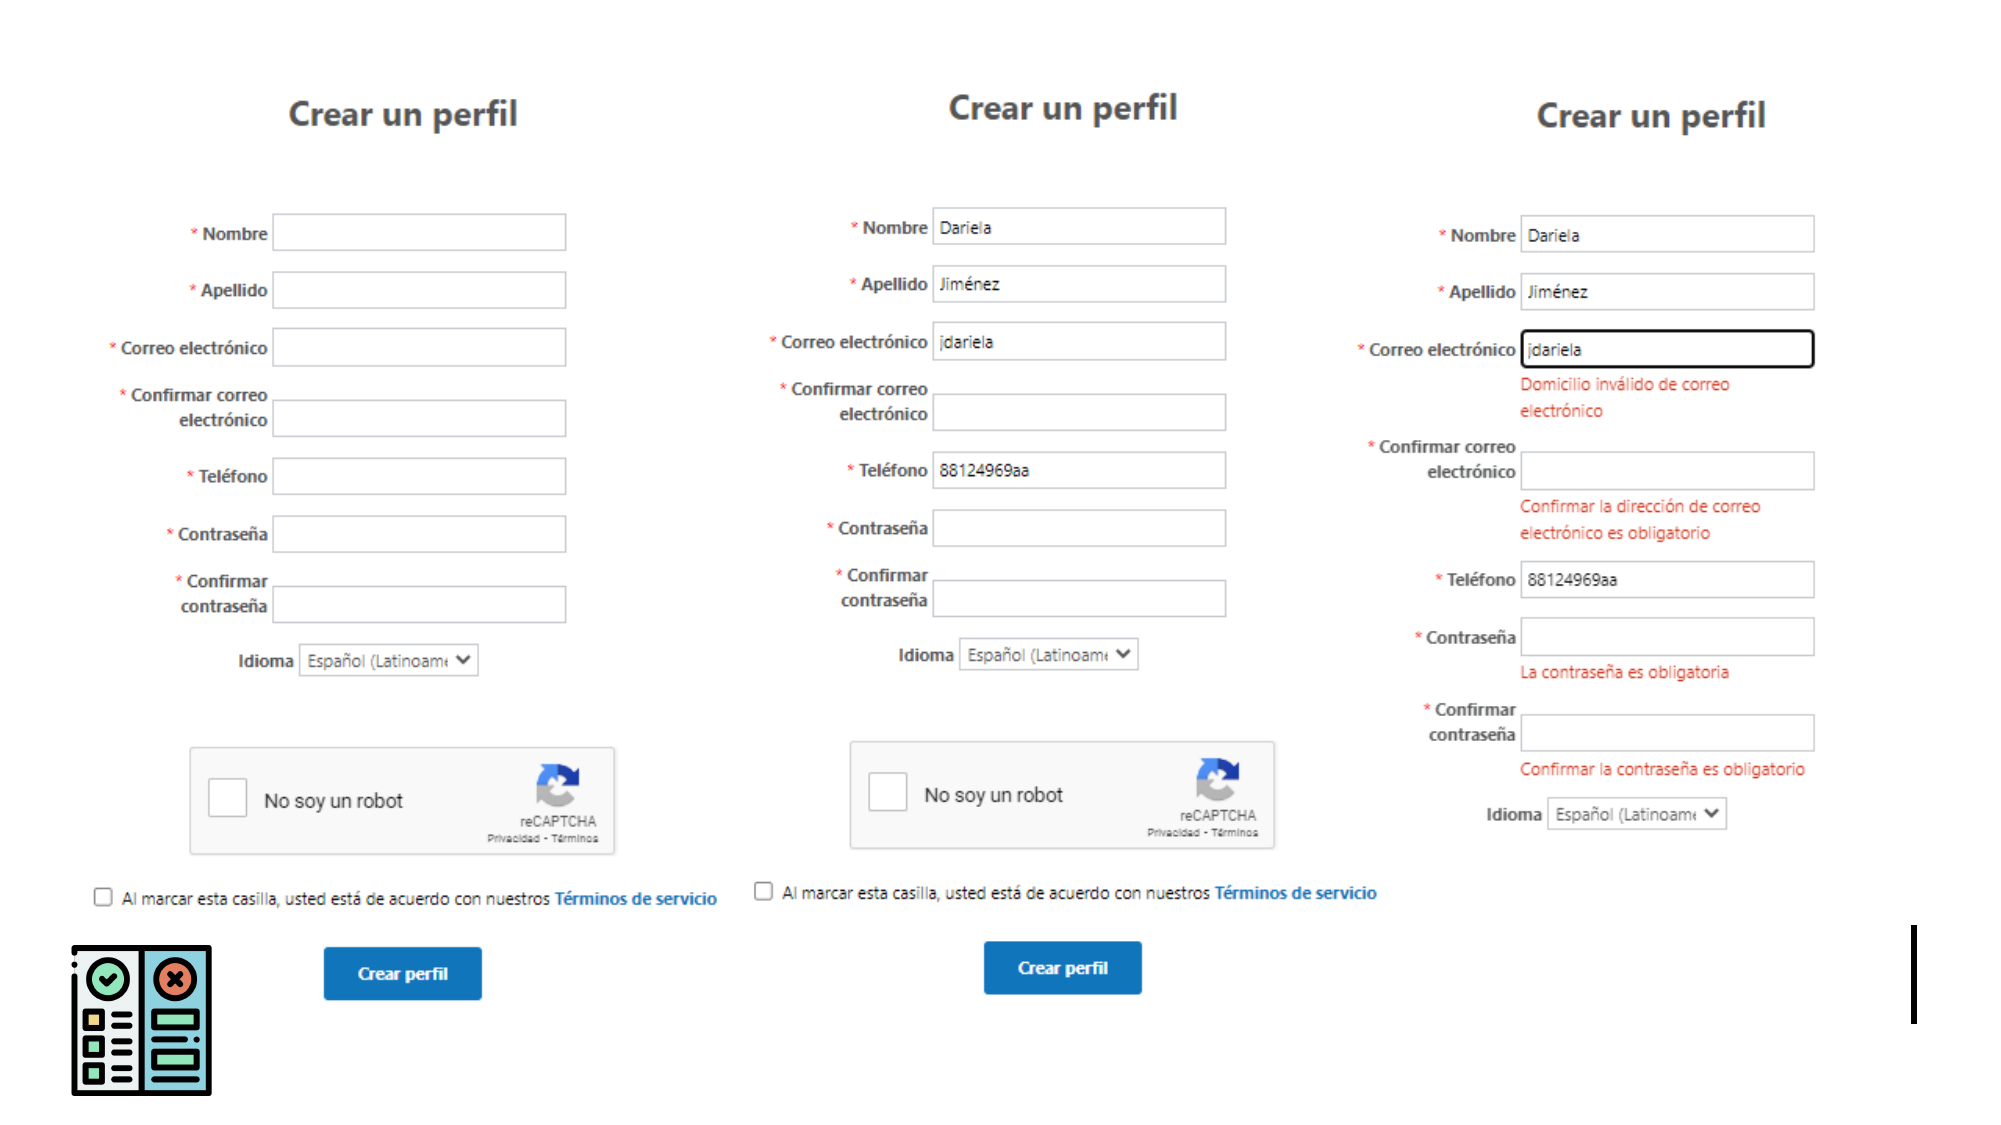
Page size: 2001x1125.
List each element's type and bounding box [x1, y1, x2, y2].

picture [66, 87, 1920, 1096]
